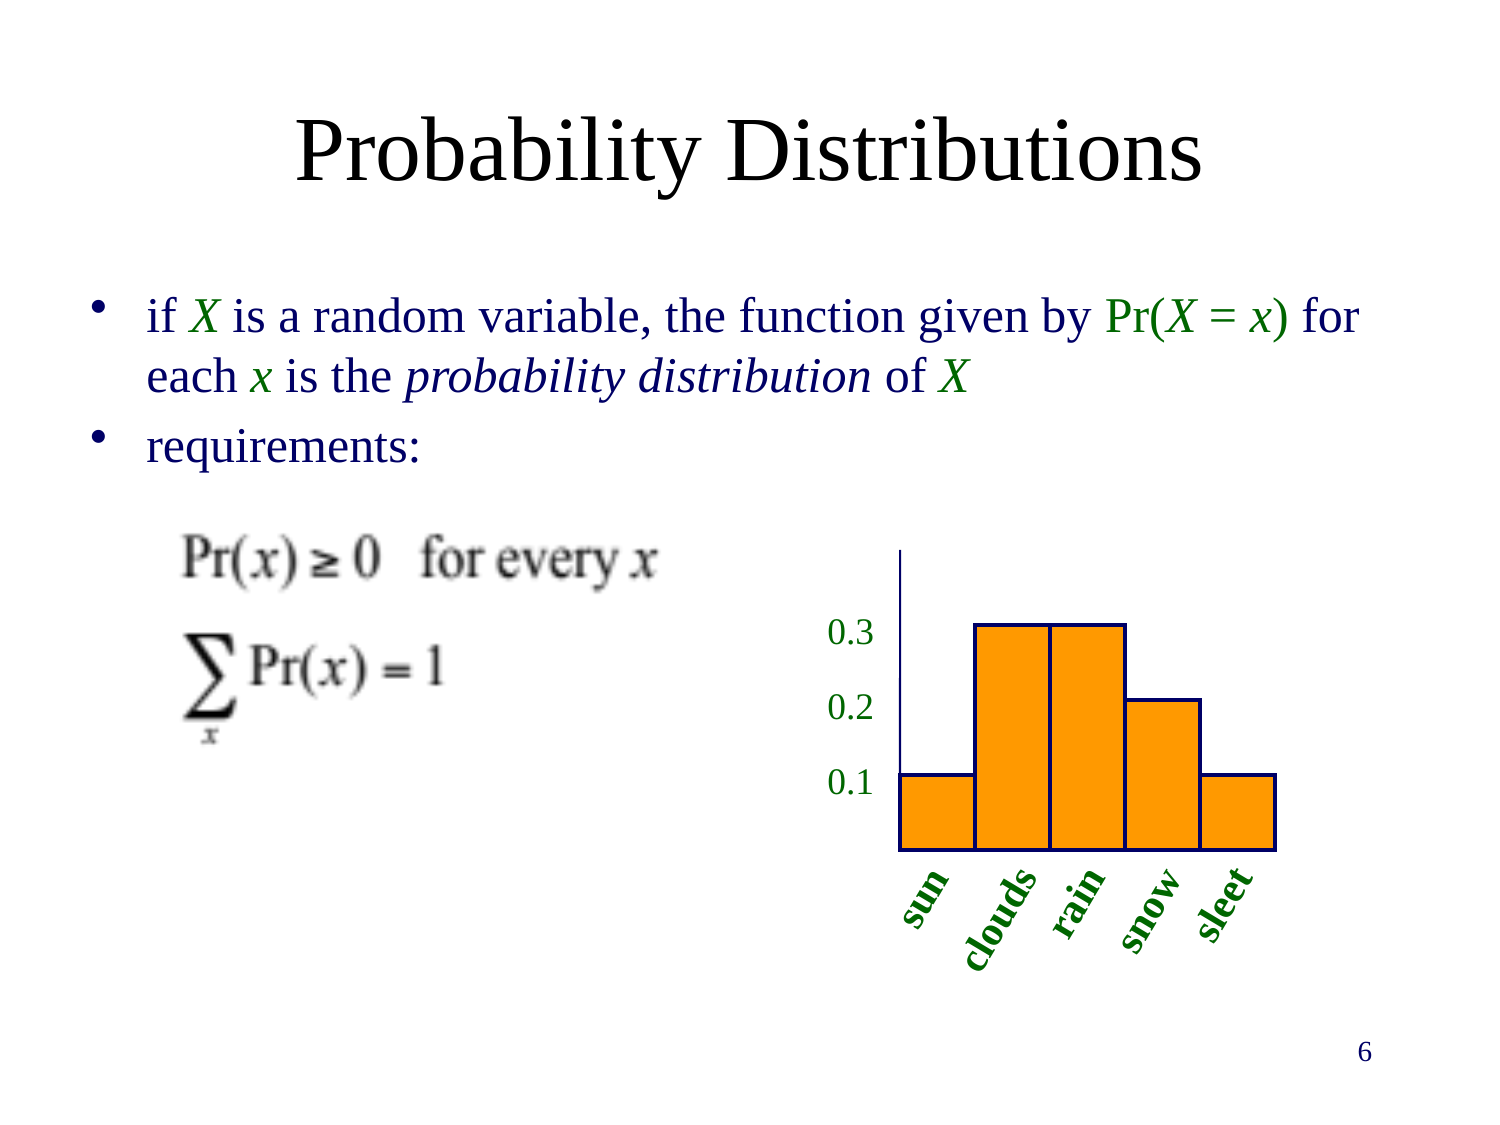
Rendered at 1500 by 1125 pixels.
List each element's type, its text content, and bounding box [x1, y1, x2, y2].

slide_number 6 [1074, 1024, 1388, 1101]
title Probability Distributions [112, 50, 1388, 238]
list if X is a random variable, the function given by Pr(X = x) for each x is the probability distribution of X requirements: [75, 275, 1425, 950]
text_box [174, 624, 451, 750]
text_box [174, 524, 662, 599]
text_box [812, 549, 1276, 990]
